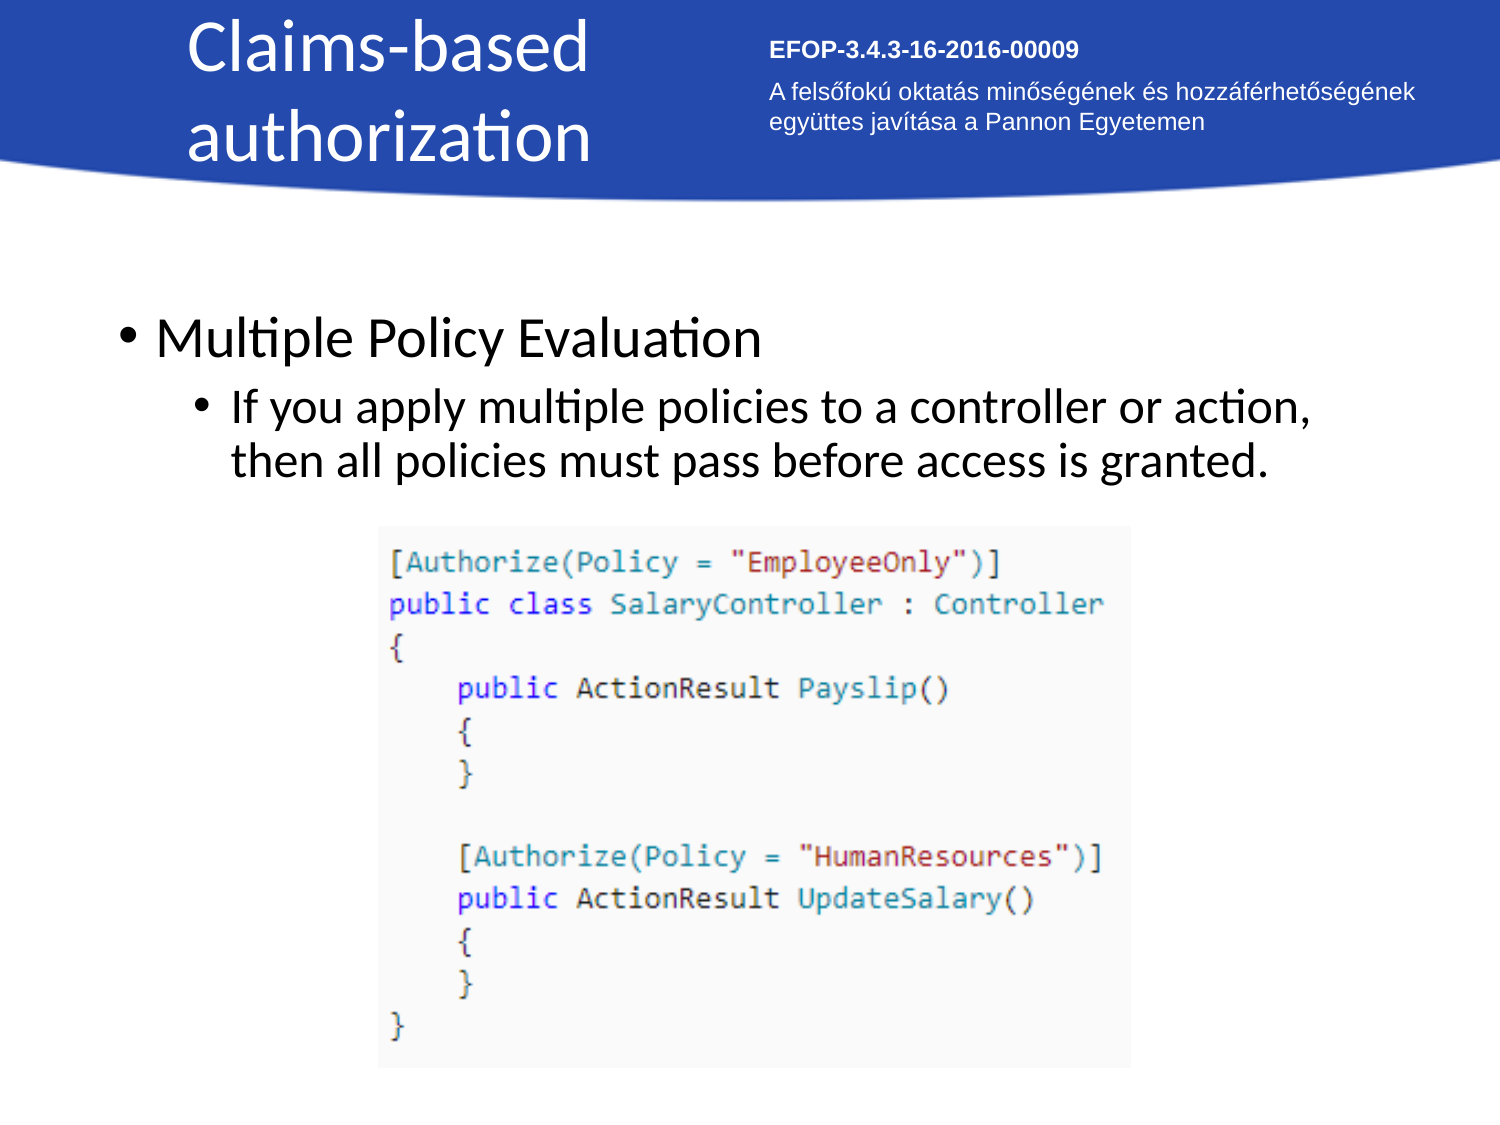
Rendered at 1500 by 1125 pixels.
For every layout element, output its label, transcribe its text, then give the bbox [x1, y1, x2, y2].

text_box Claims-based authorization [41, 0, 739, 173]
list Multiple Policy Evaluation If you apply multiple policies to a controller or action, then all policies must pass before access is granted. [103, 299, 1397, 1107]
picture [0, 0, 1500, 1125]
text_box EFOP-3.4.3-16-2016-00009 A felsőfokú oktatás minőségének és hozzáférhetőségének együttes javítása a Pannon Egyetemen [754, 25, 1465, 143]
